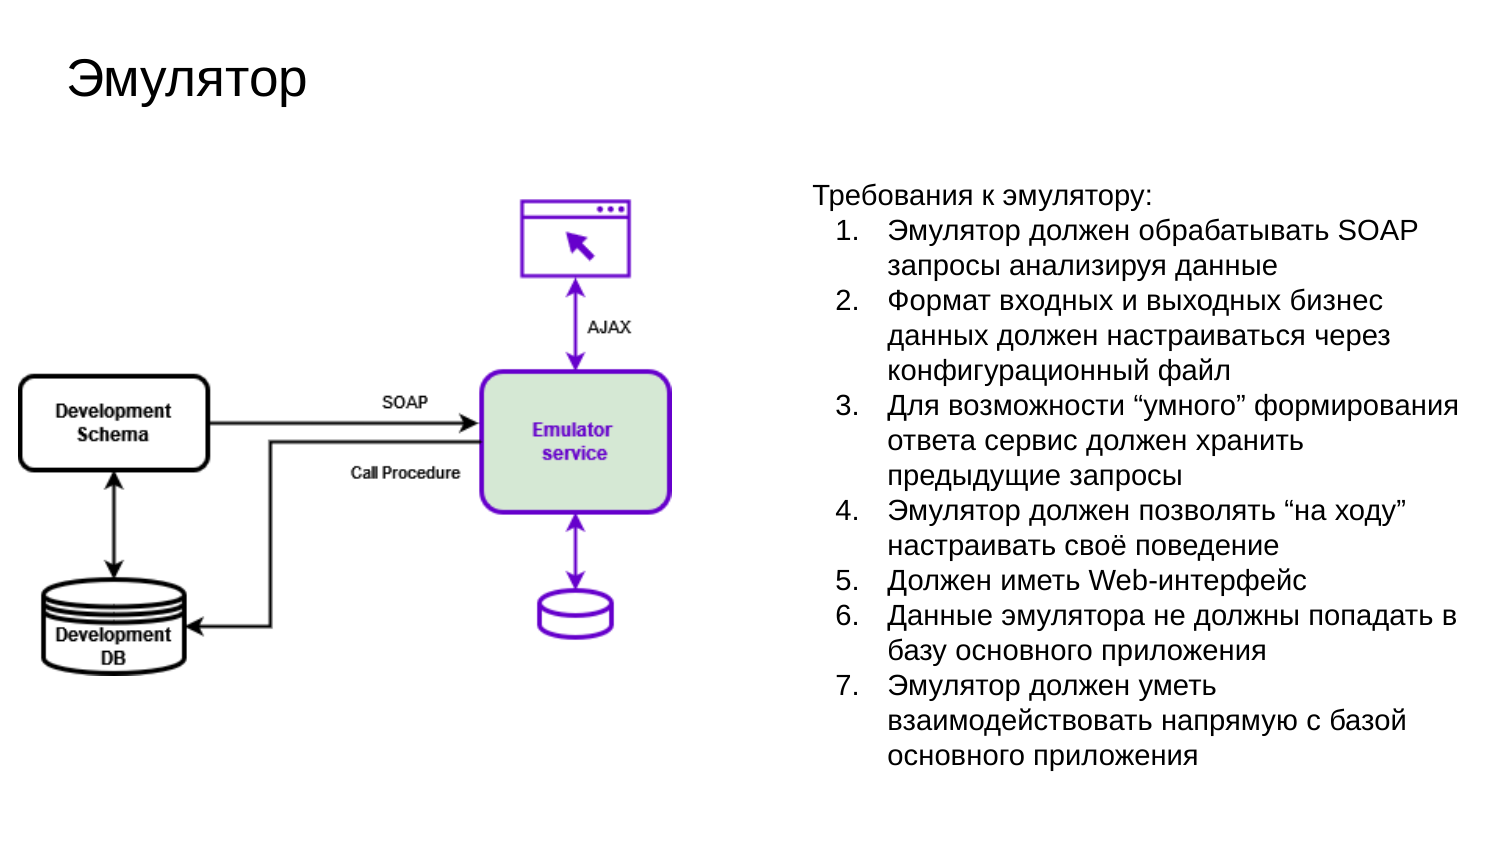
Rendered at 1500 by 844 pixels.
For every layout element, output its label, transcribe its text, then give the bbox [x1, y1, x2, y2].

title Эмулятор [51, 28, 1449, 123]
text_box Требования к эмулятору: Эмулятор должен обрабатывать SOAP запросы анализируя данные Формат входных и выходных бизнес данных должен настраиваться через конфигурационный файл Для возможности “умного” формирования ответа сервис должен хранить предыдущие запросы Эмулятор должен позволять “на ходу” настраивать своё поведение Должен иметь Web-интерфейс Данные эмулятора не должны попадать в базу основного приложения Эмулятор должен уметь взаимодействовать напрямую с базой основного приложения [797, 161, 1480, 781]
picture [18, 198, 672, 677]
